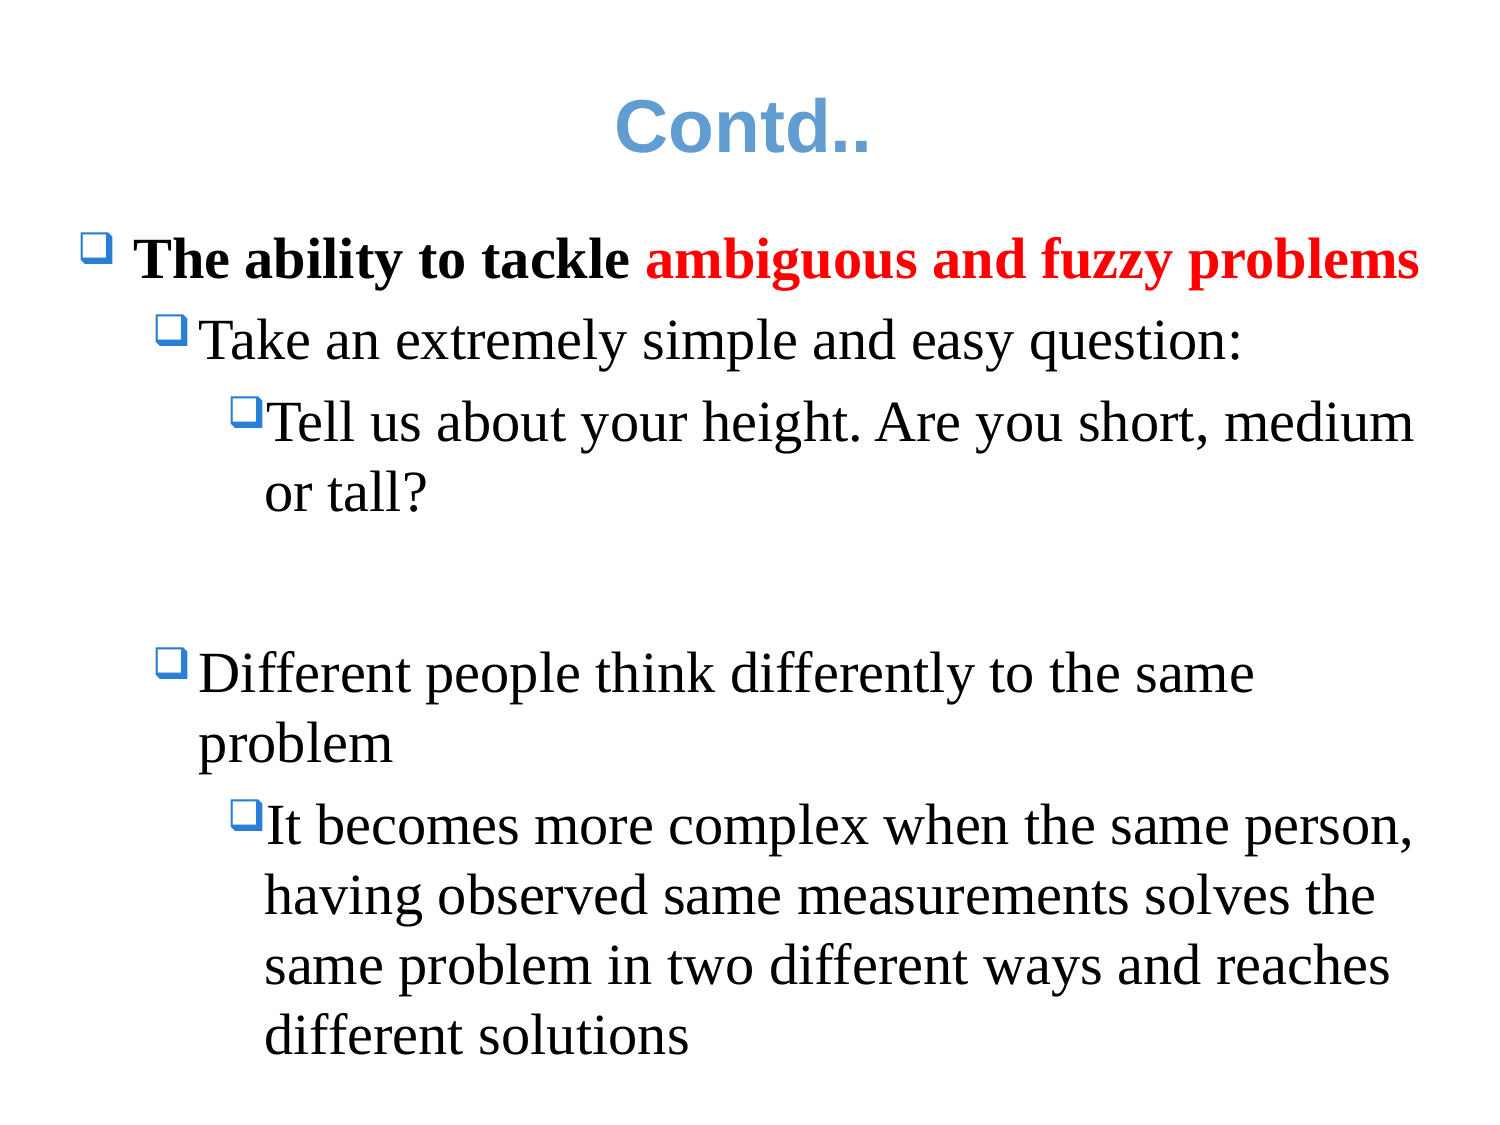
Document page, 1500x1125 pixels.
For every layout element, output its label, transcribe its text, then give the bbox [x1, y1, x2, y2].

title Contd.. [62, 37, 1425, 175]
list The ability to tackle ambiguous and fuzzy problems Take an extremely simple and easy question: Tell us about your height. Are you short, medium or tall? Different people think differently to the same problem It becomes more complex when the same person, having observed same measurements solves the same problem in two different ways and reaches different solutions [62, 212, 1450, 1002]
